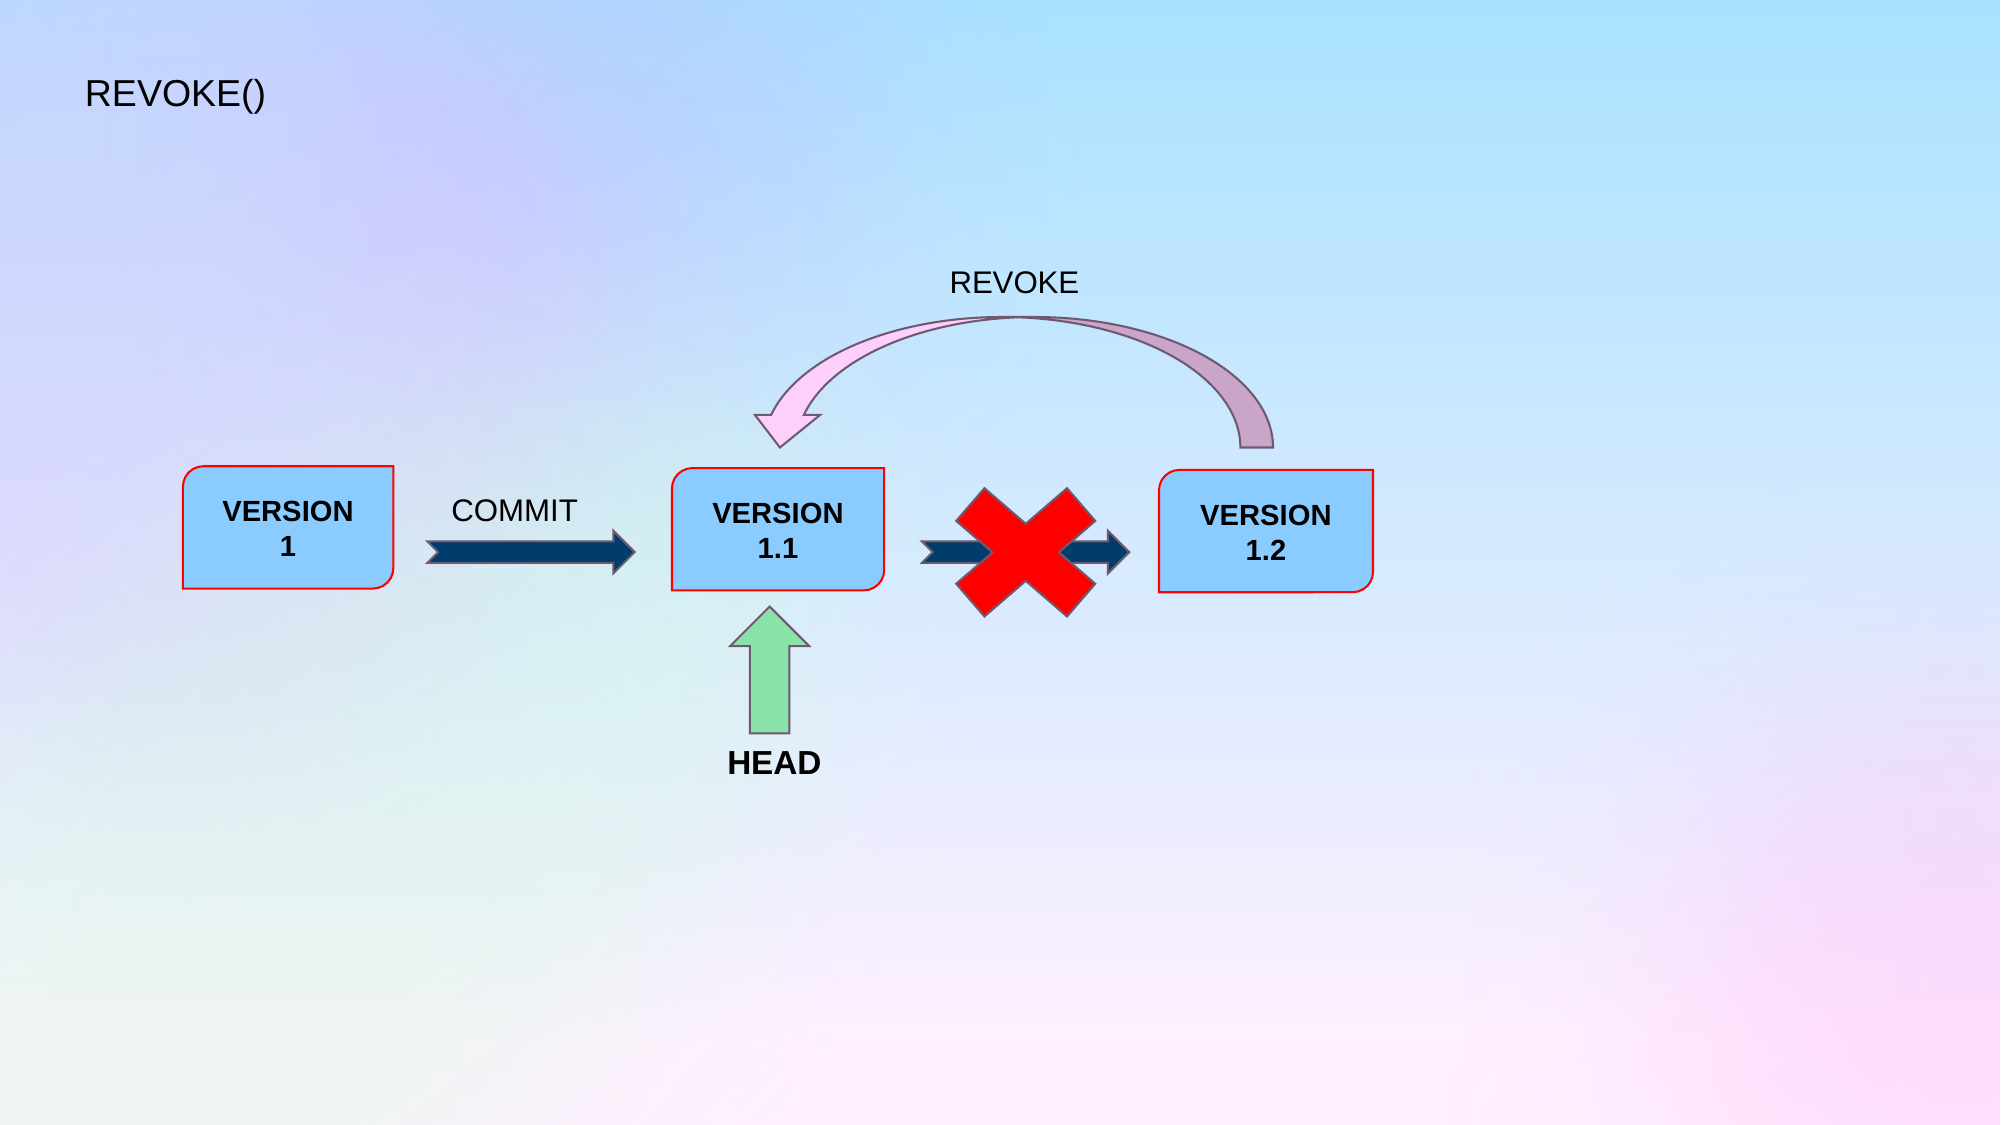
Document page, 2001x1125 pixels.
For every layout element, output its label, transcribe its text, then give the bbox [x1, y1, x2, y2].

text_box [424, 535, 637, 576]
text_box [919, 540, 990, 564]
text_box REVOKE [934, 254, 1128, 307]
text_box [752, 315, 1275, 449]
text_box [727, 605, 812, 734]
text_box VERSION 1.1 [670, 467, 886, 592]
text_box VERSION 1 [181, 465, 395, 590]
picture [0, 0, 2000, 1125]
text_box [1062, 528, 1131, 576]
text_box COMMIT [436, 482, 630, 535]
text_box REVOKE() [69, 61, 993, 122]
text_box [954, 486, 1097, 618]
text_box HEAD [712, 734, 906, 790]
text_box VERSION 1.2 [1157, 468, 1375, 594]
